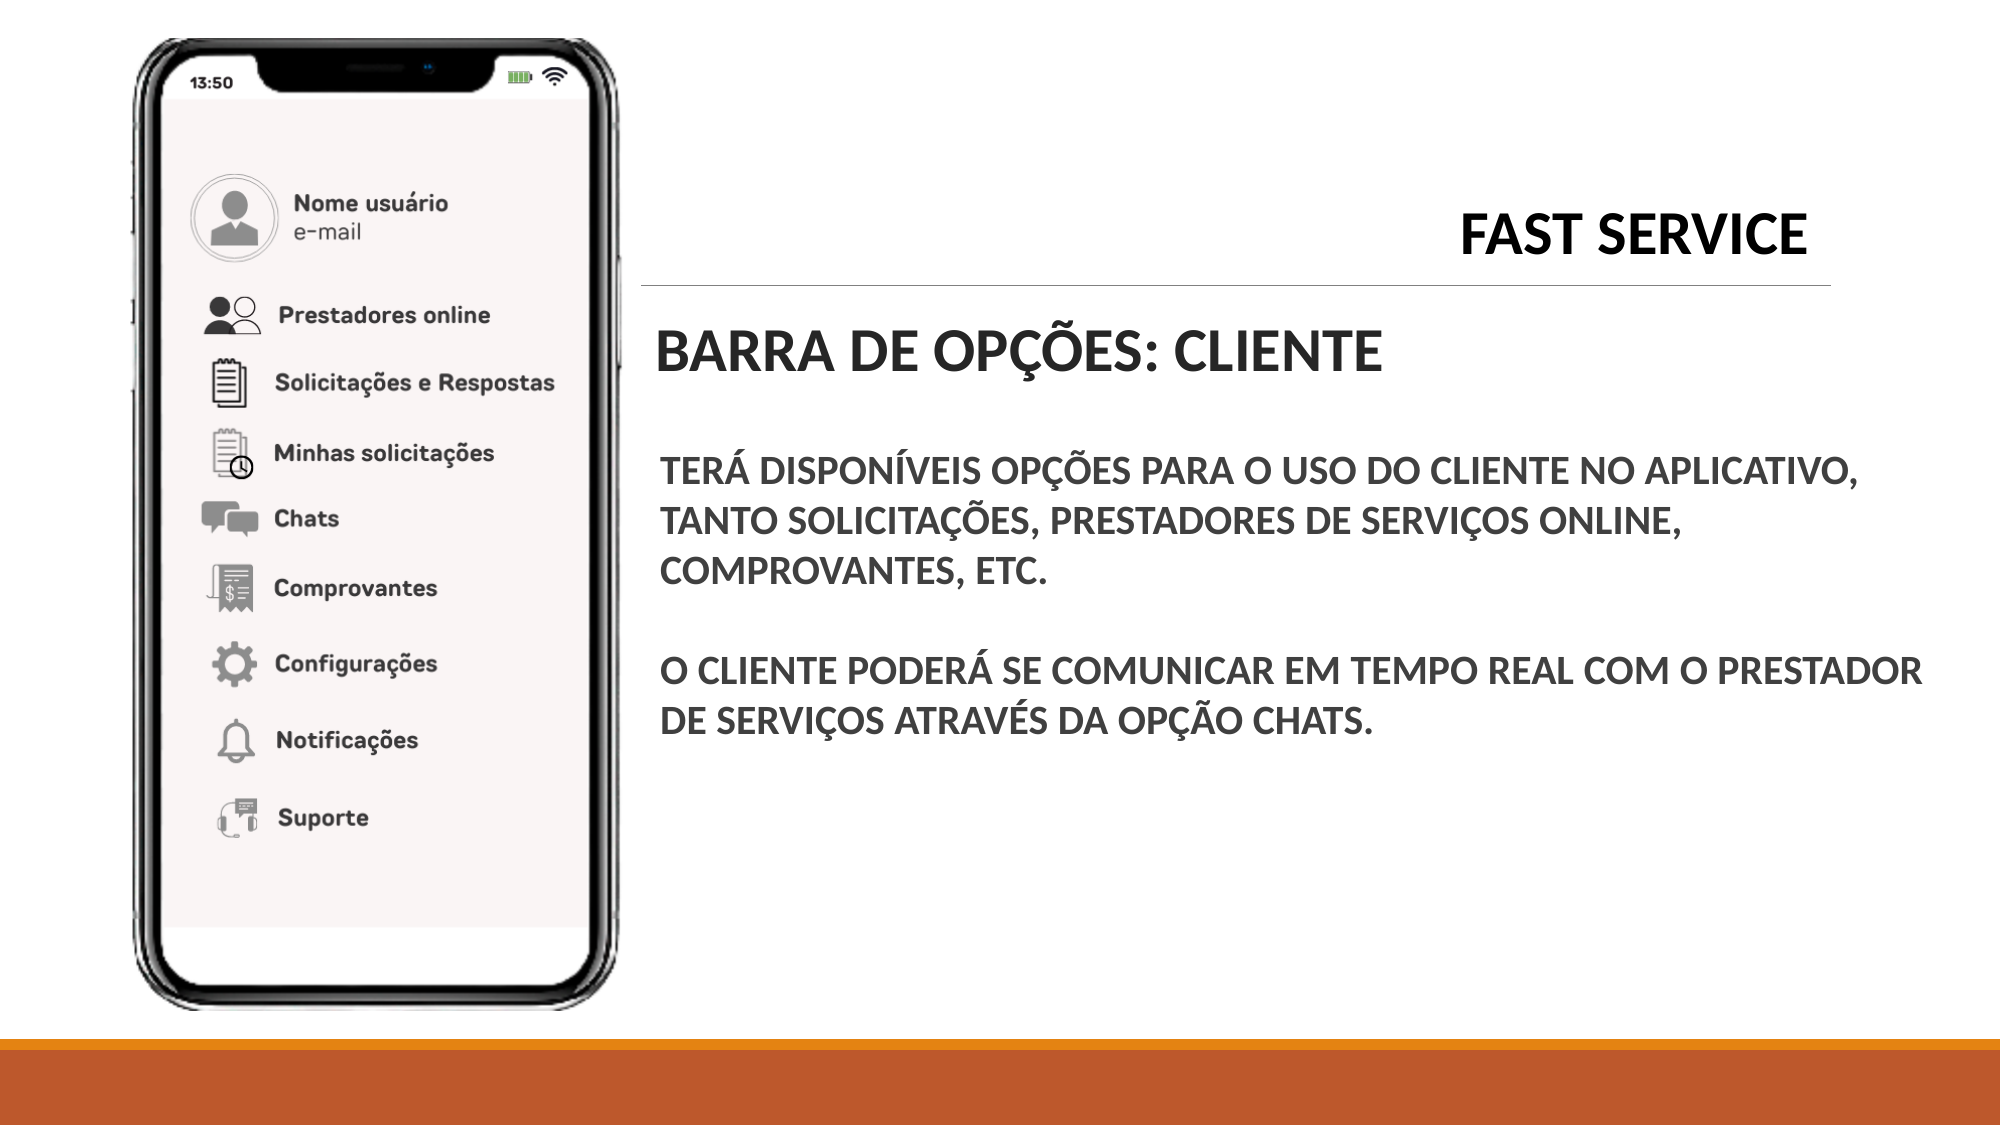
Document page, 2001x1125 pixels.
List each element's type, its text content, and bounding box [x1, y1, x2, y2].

picture [117, 37, 641, 1011]
text_box BARRA DE OPÇÕES: CLIENTE [651, 301, 1521, 392]
text_box TERÁ DISPONÍVEIS OPÇÕES PARA O USO DO CLIENTE NO APLICATIVO, TANTO SOLICITAÇÕES, PRESTADORES DE SERVIÇOS ONLINE, COMPROVANTES, ETC. O CLIENTE PODERÁ SE COMUNICAR EM TEMPO REAL COM O PRESTADOR DE SERVIÇOS ATRAVÉS DA OPÇÃO CHATS. [651, 435, 1939, 751]
text_box FAST SERVICE [1445, 184, 2000, 275]
